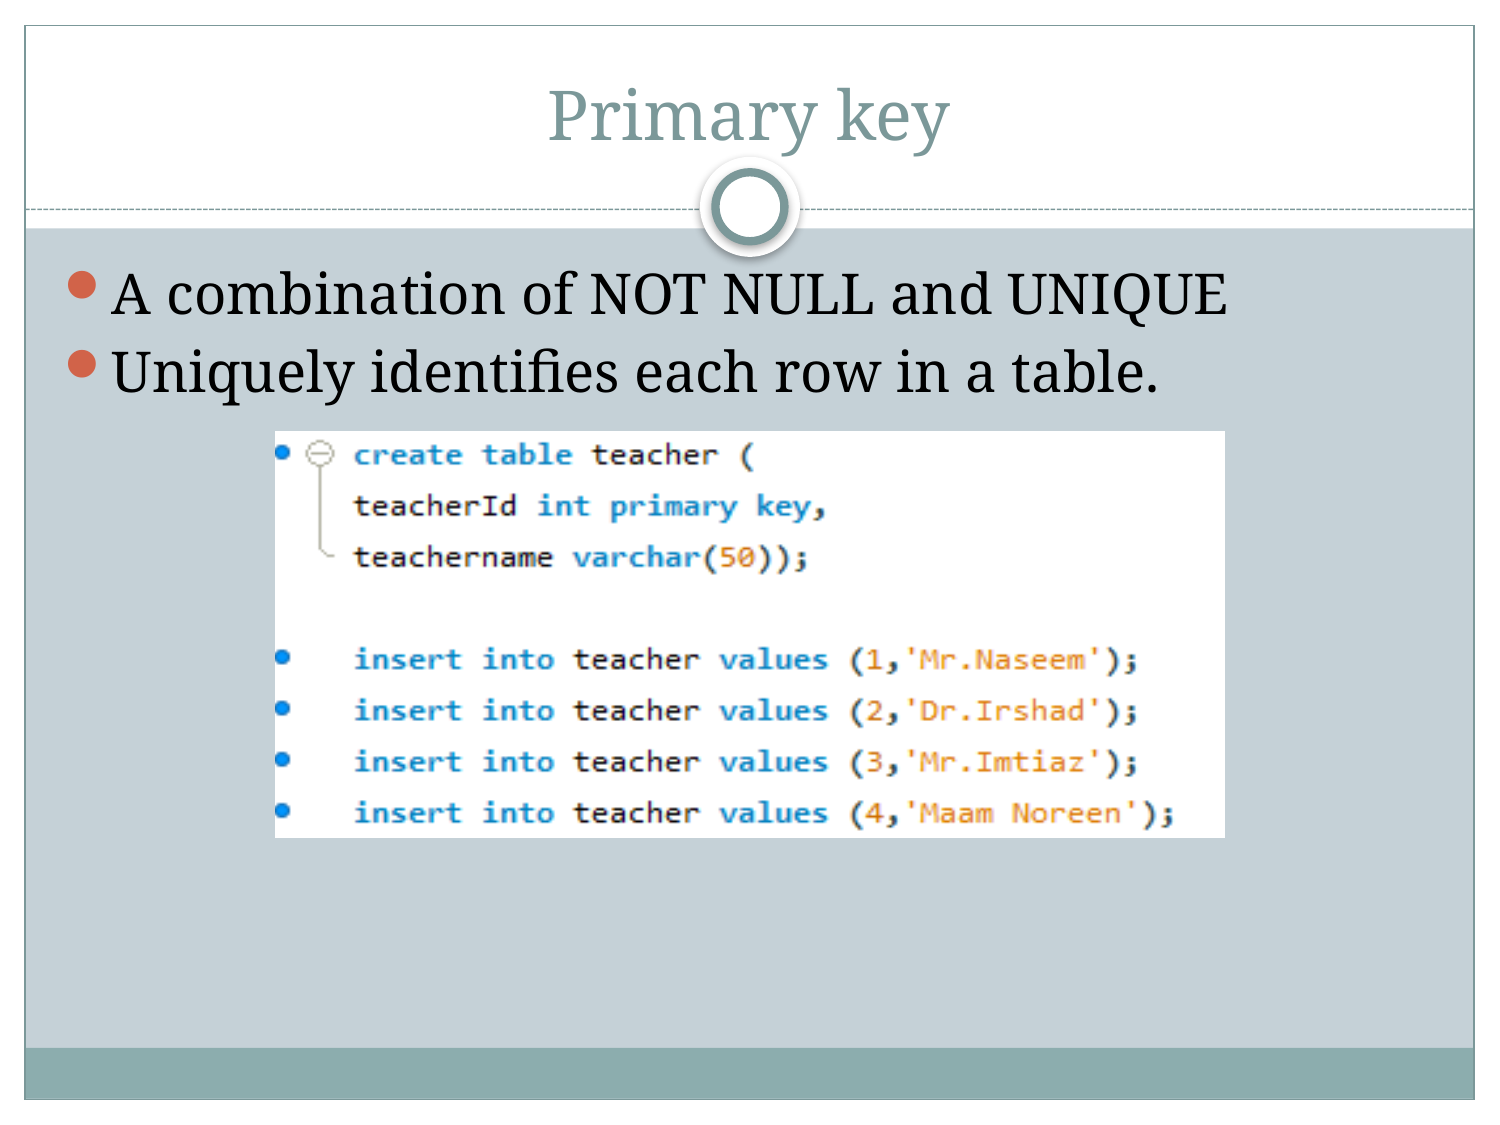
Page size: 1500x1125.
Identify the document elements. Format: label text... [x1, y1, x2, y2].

picture [274, 431, 1226, 838]
list A combination of NOT NULL and UNIQUE Uniquely identifies each row in a table. [49, 250, 1445, 1001]
title Primary key [49, 37, 1450, 162]
